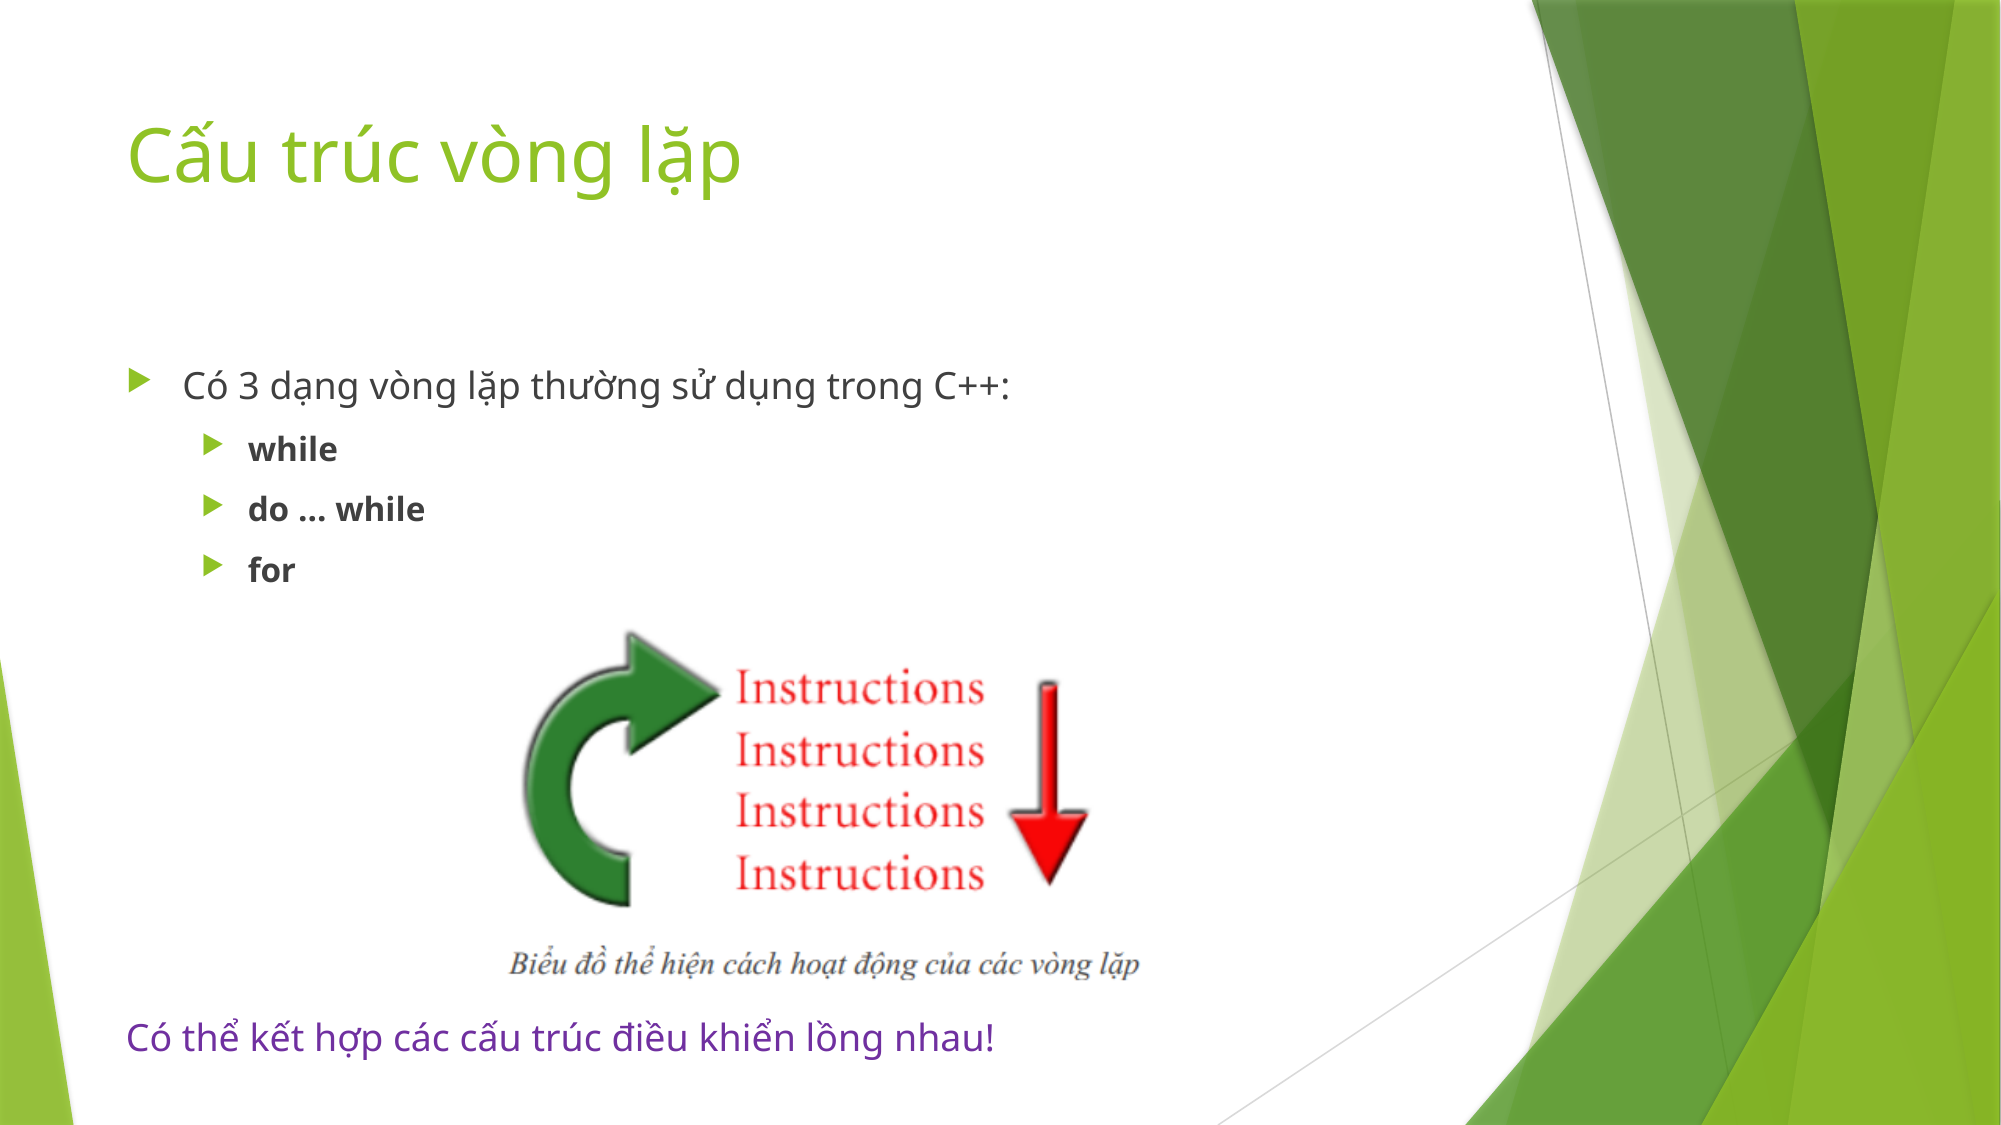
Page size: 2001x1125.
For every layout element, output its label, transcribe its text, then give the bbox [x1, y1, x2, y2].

title Cấu trúc vòng lặp [111, 99, 1522, 317]
list Có 3 dạng vòng lặp thường sử dụng trong C++: while do … while for [111, 354, 1522, 992]
picture [475, 601, 1195, 1007]
text_box Có thể kết hợp các cấu trúc điều khiển lồng nhau! [111, 1006, 1218, 1067]
